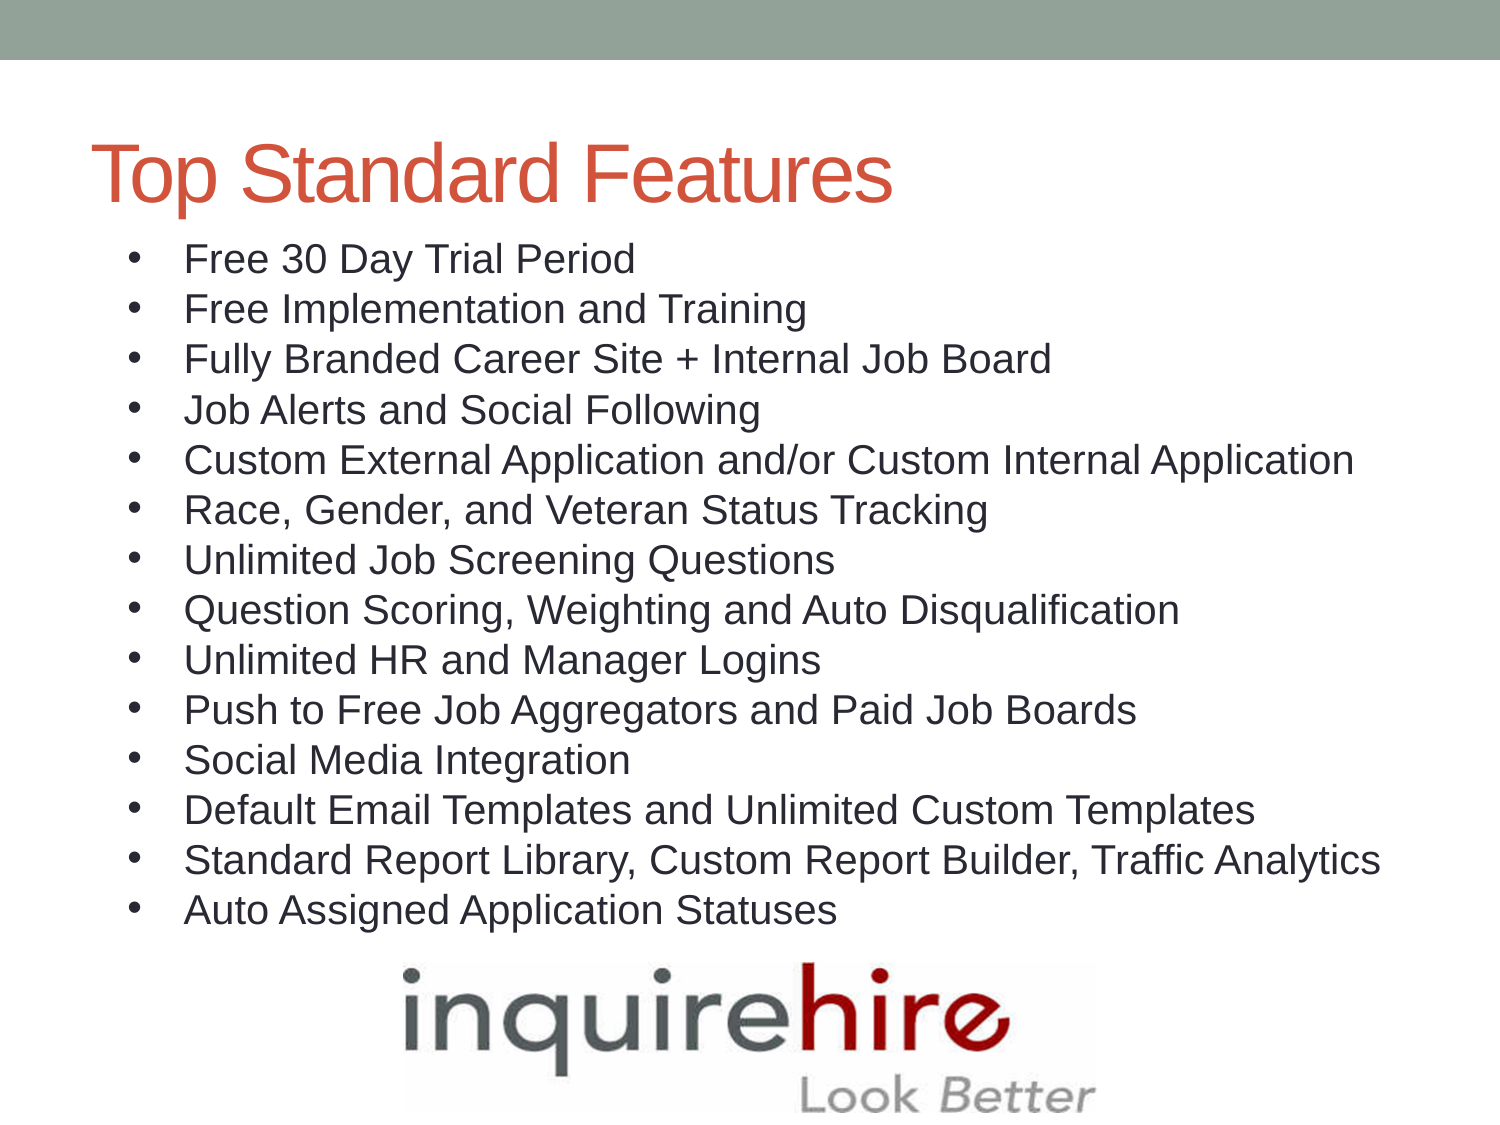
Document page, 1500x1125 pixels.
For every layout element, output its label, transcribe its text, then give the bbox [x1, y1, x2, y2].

title Top Standard Features [75, 87, 1425, 250]
text_box Free 30 Day Trial Period Free Implementation and Training Fully Branded Career Site + Internal Job Board Job Alerts and Social Following Custom External Application and/or Custom Internal Application Race, Gender, and Veteran Status Tracking Unlimited Job Screening Questions Question Scoring, Weighting and Auto Disqualification Unlimited HR and Manager Logins Push to Free Job Aggregators and Paid Job Boards Social Media Integration Default Email Templates and Unlimited Custom Templates Standard Report Library, Custom Report Builder, Traffic Analytics Auto Assigned Application Statuses [112, 224, 1463, 1040]
picture [403, 962, 1097, 1113]
